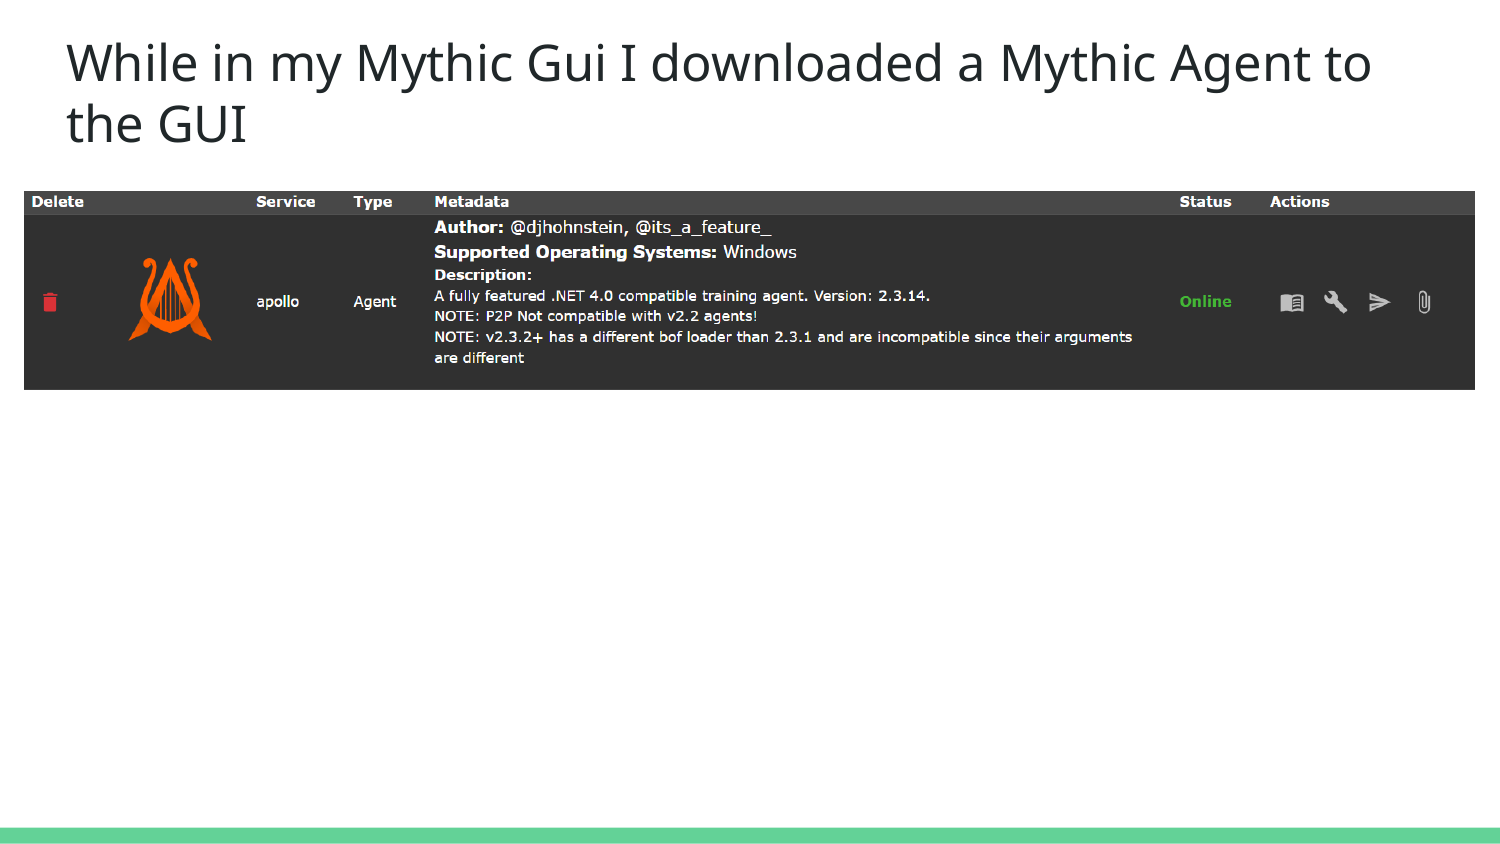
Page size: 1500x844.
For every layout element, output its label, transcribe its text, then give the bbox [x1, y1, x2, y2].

title While in my Mythic Gui I downloaded a Mythic Agent to the GUI [51, 16, 1449, 168]
picture [24, 191, 1476, 390]
